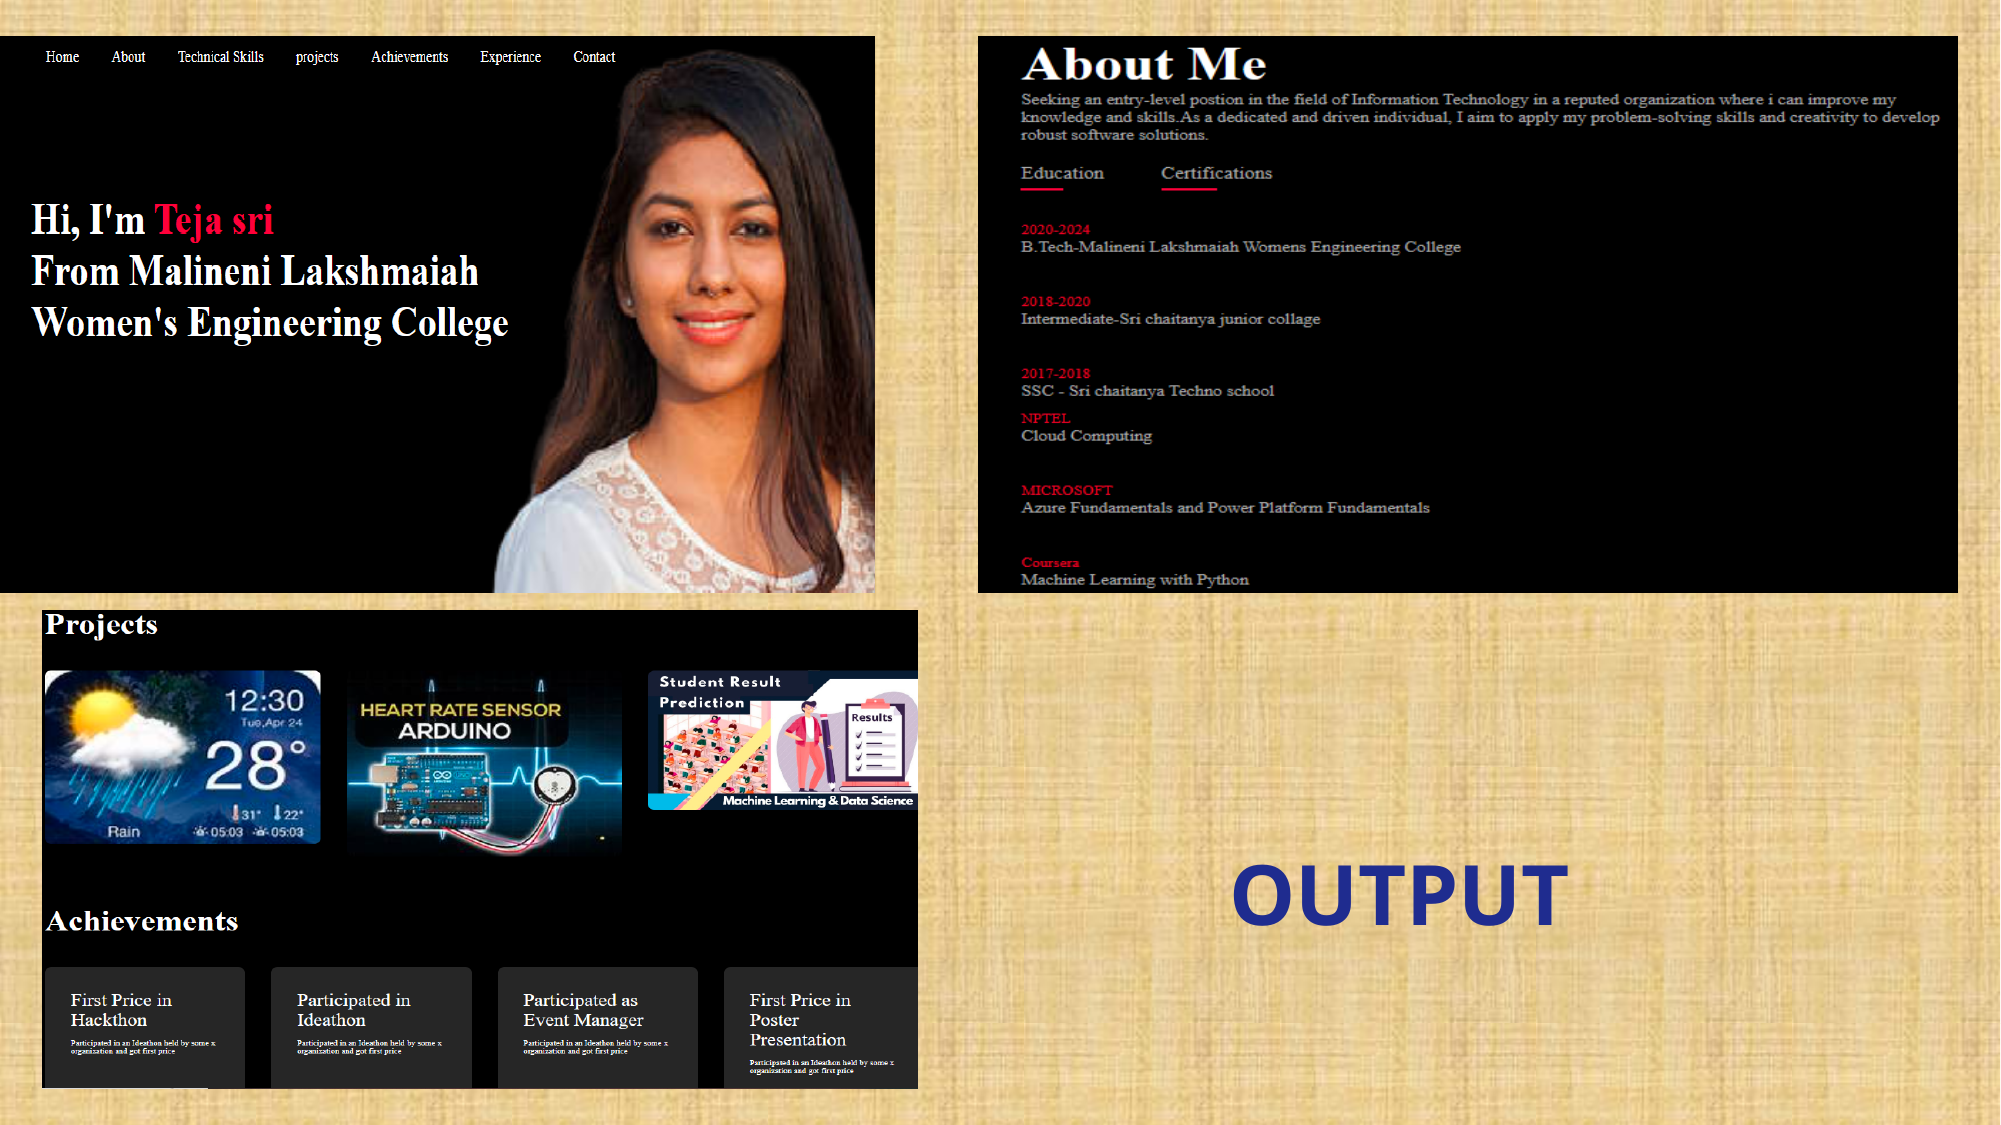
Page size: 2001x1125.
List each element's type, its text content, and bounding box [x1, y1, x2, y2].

footer OUTPUT [1214, 788, 1774, 996]
picture [0, 0, 2001, 1125]
